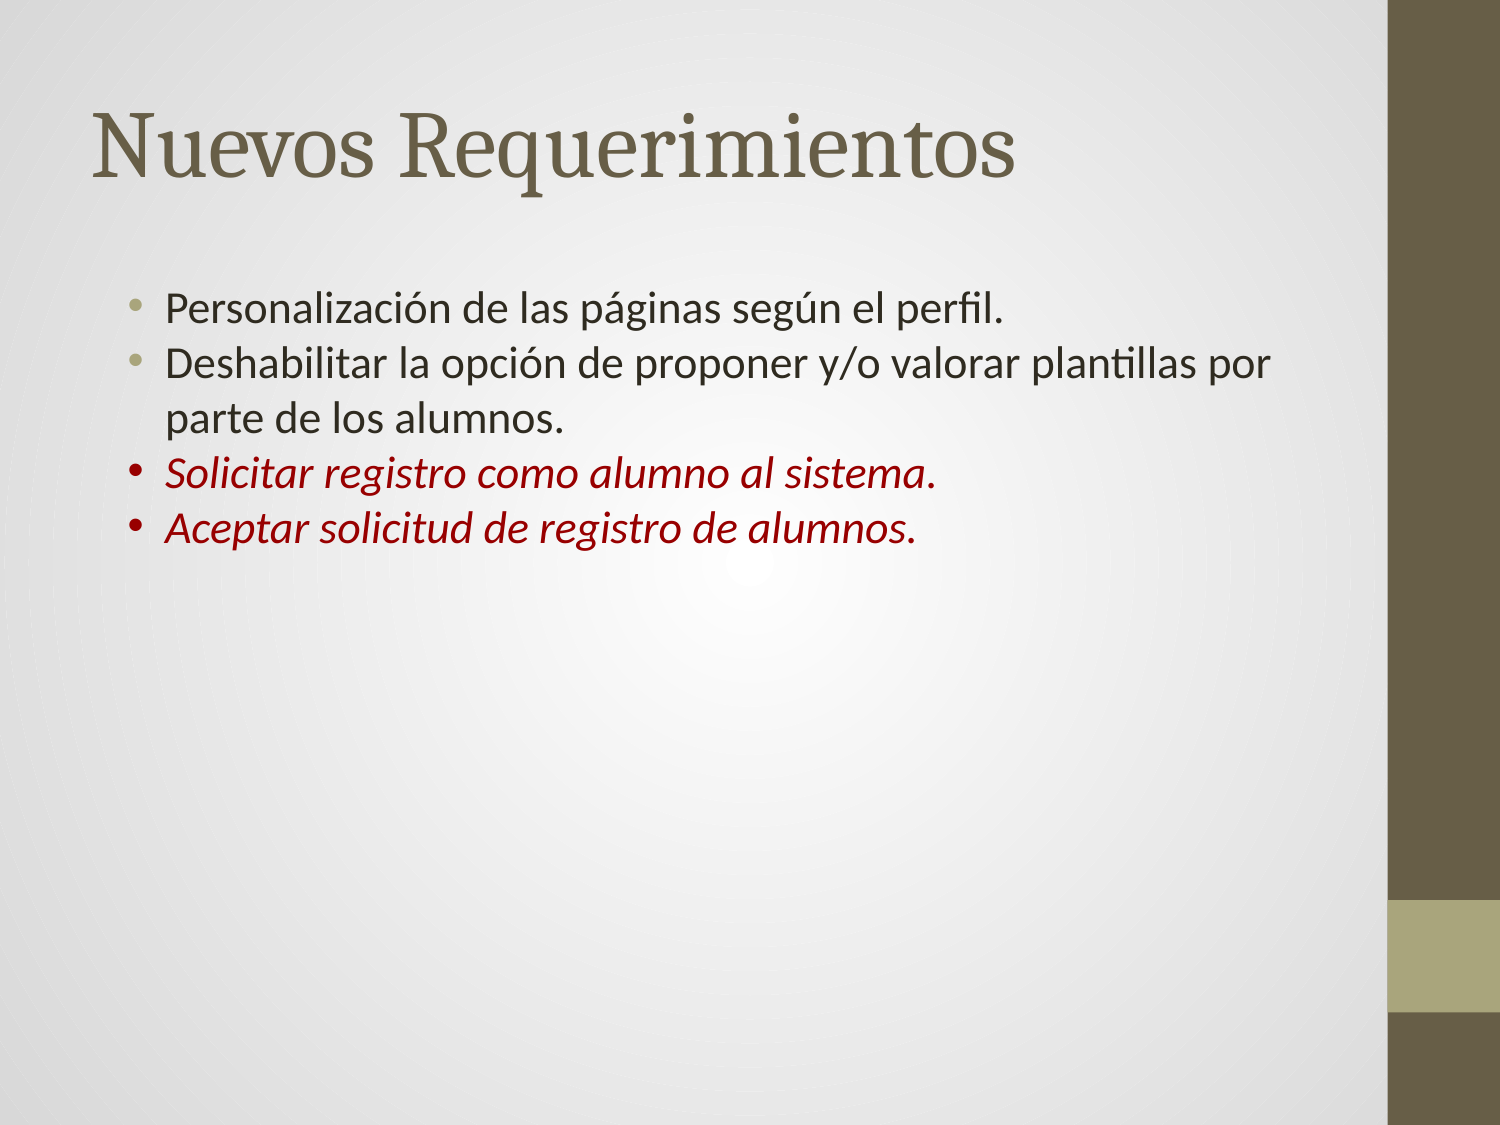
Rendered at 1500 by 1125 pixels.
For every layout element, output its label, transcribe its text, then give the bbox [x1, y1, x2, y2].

title Nuevos Requerimientos [75, 45, 1325, 233]
list Personalización de las páginas según el perfil. Deshabilitar la opción de proponer y/o valorar plantillas por parte de los alumnos. Solicitar registro como alumno al sistema. Aceptar solicitud de registro de alumnos. [75, 262, 1325, 1050]
